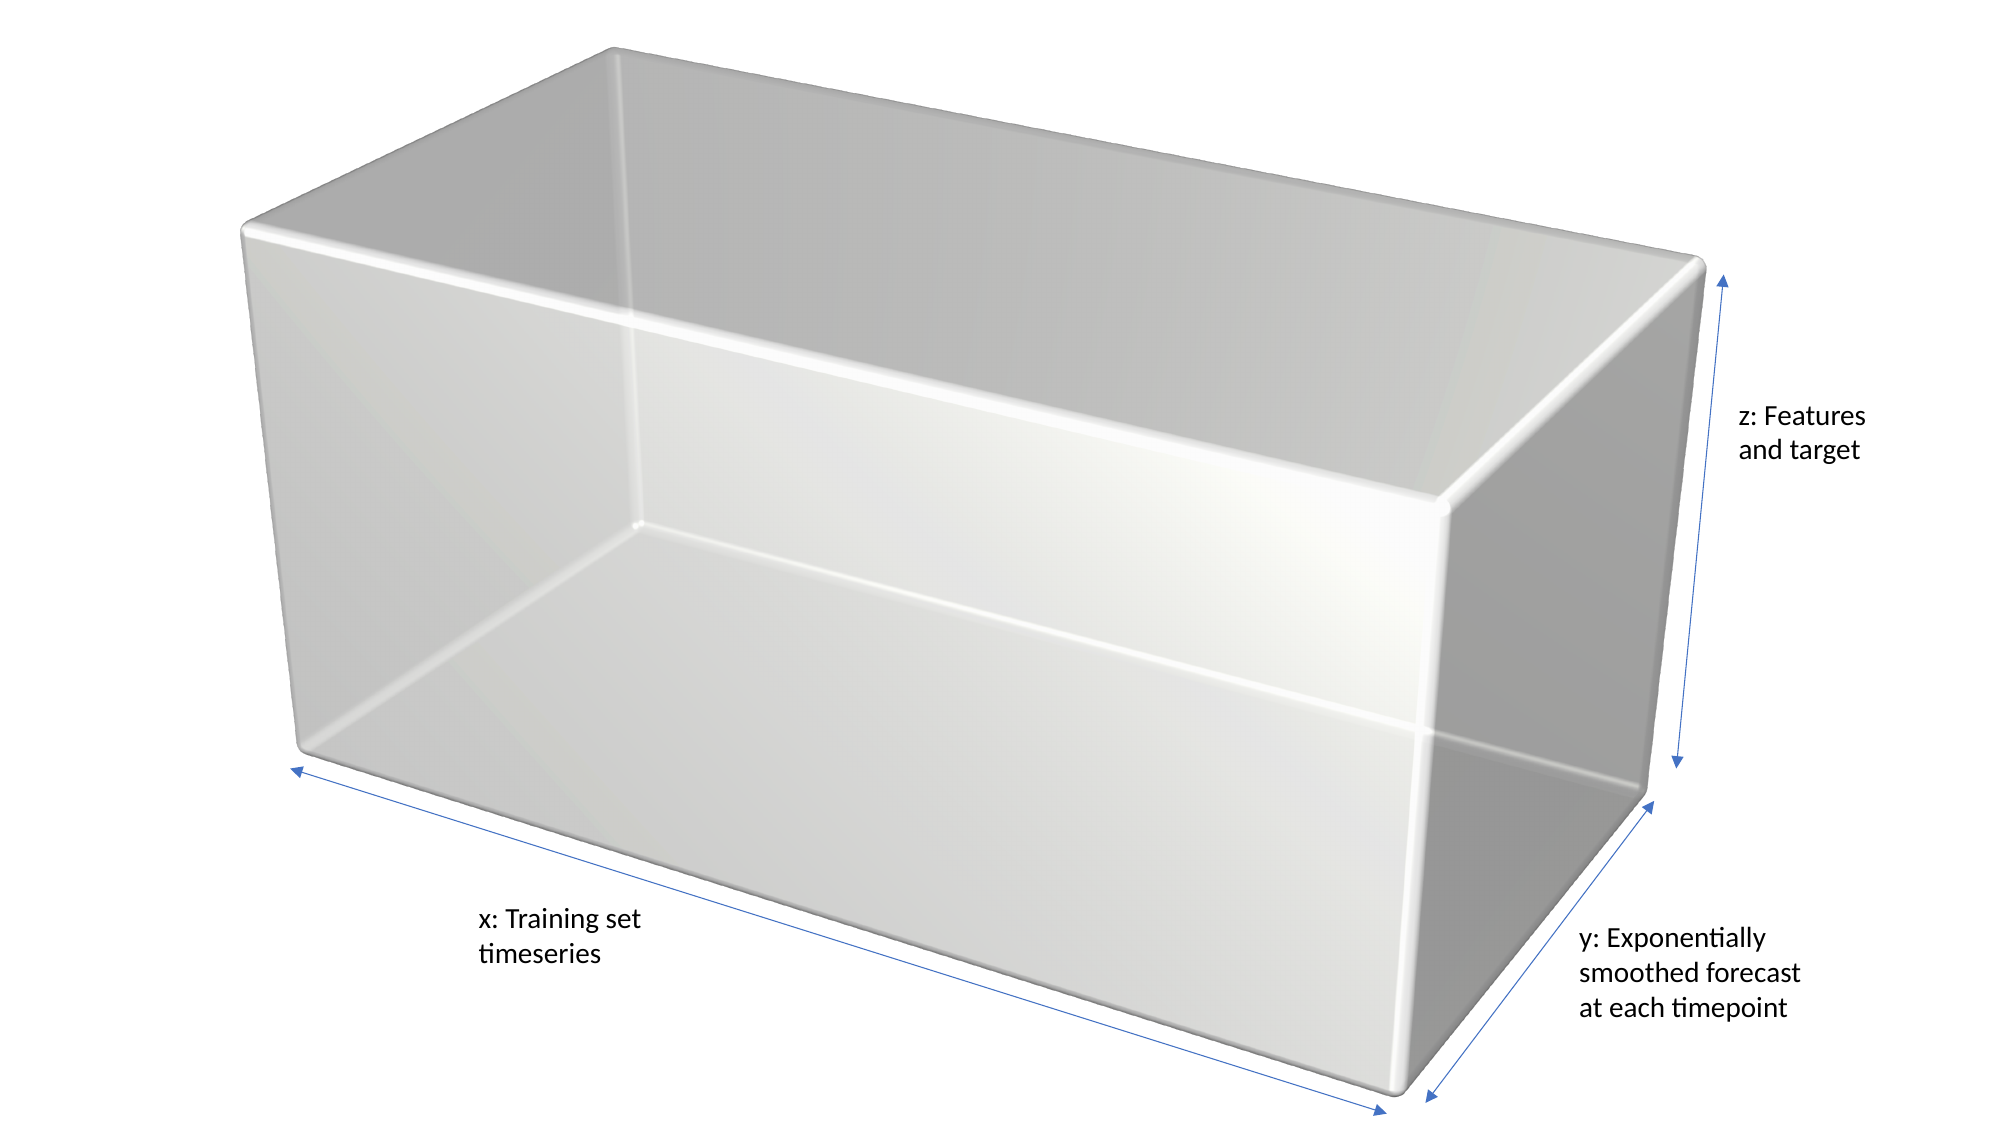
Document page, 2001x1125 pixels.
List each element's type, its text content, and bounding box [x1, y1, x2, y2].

picture [191, 0, 1763, 1125]
text_box z: Features and target [1763, 388, 1927, 474]
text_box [1676, 274, 1724, 769]
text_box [289, 768, 1387, 1114]
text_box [1425, 800, 1655, 1104]
text_box y: Exponentially smoothed forecast at each timepoint [1763, 911, 1817, 1031]
